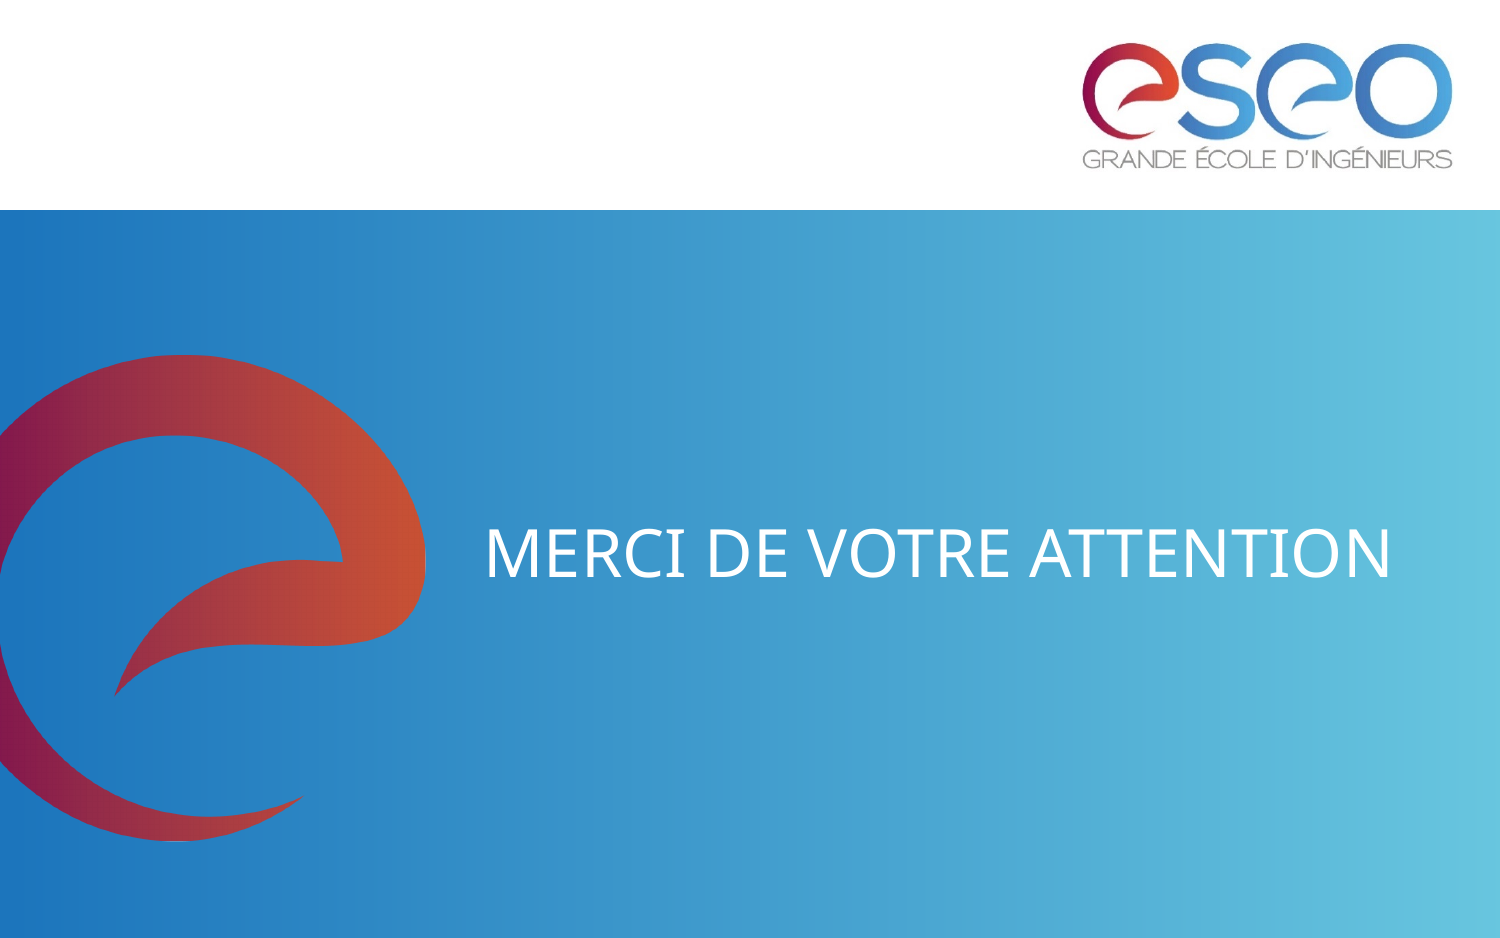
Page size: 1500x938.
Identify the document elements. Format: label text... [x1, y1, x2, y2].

picture [1080, 40, 1454, 172]
picture [0, 350, 431, 847]
title Merci de votre Attention [468, 397, 1483, 599]
